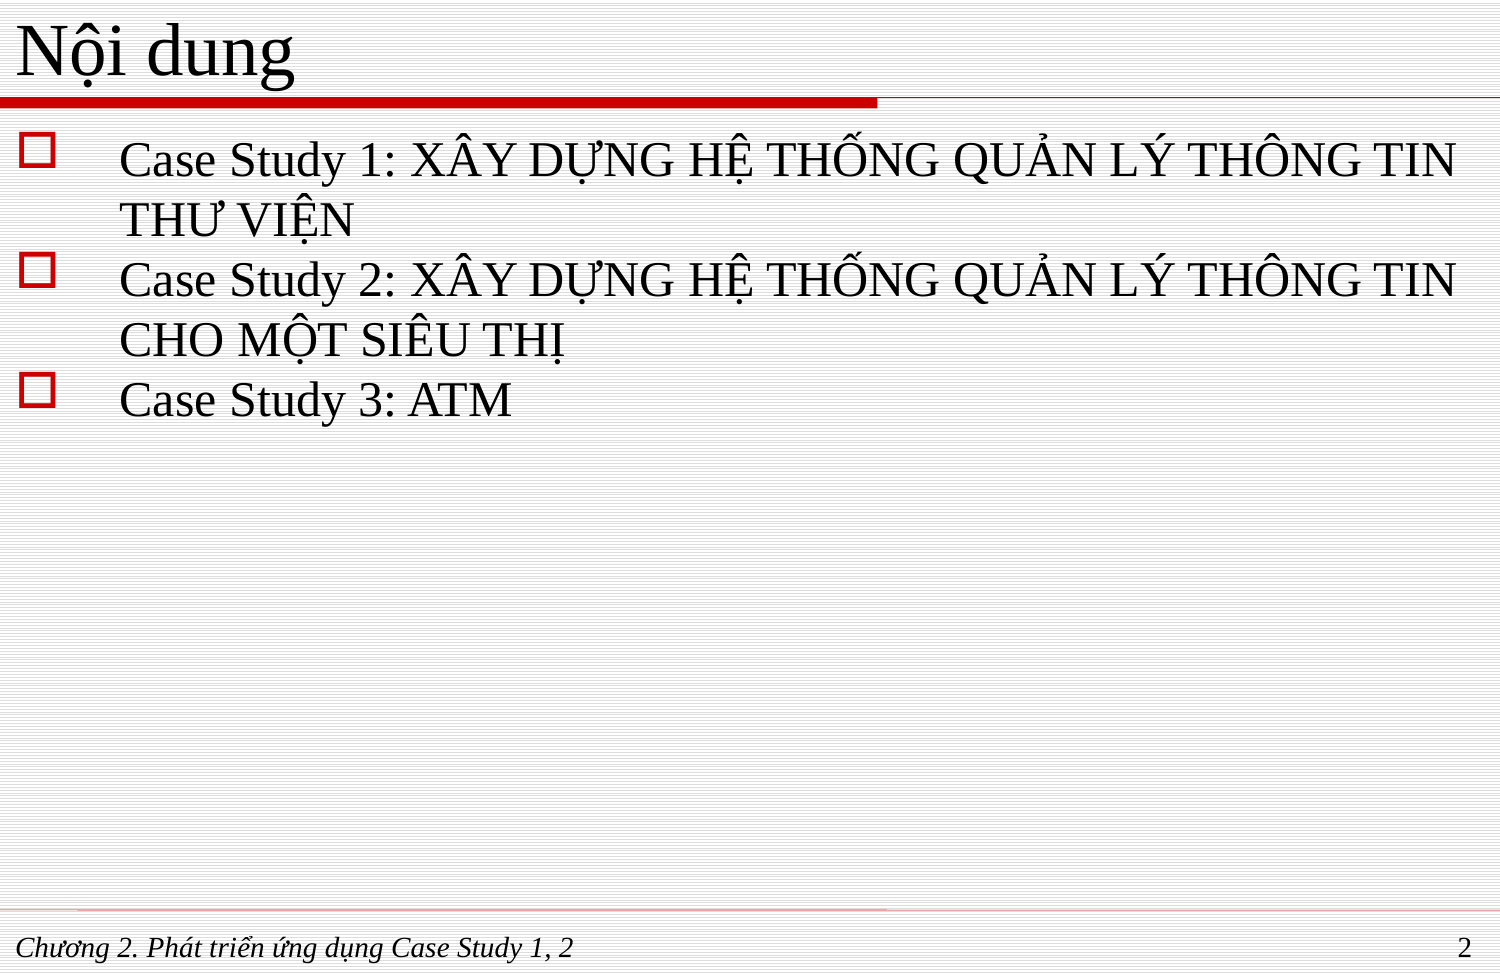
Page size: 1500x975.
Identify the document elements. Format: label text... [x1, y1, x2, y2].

list Case Study 1: XÂY DỰNG HỆ THỐNG QUẢN LÝ THÔNG TIN THƯ VIỆN Case Study 2: XÂY DỰNG HỆ THỐNG QUẢN LÝ THÔNG TIN CHO MỘT SIÊU THỊ Case Study 3: ATM [0, 119, 1500, 900]
slide_number 2 [1337, 920, 1488, 967]
footer Chương 2. Phát triển ứng dụng Case Study 1, 2 [0, 920, 1225, 965]
title Nội dung [0, 10, 1500, 98]
